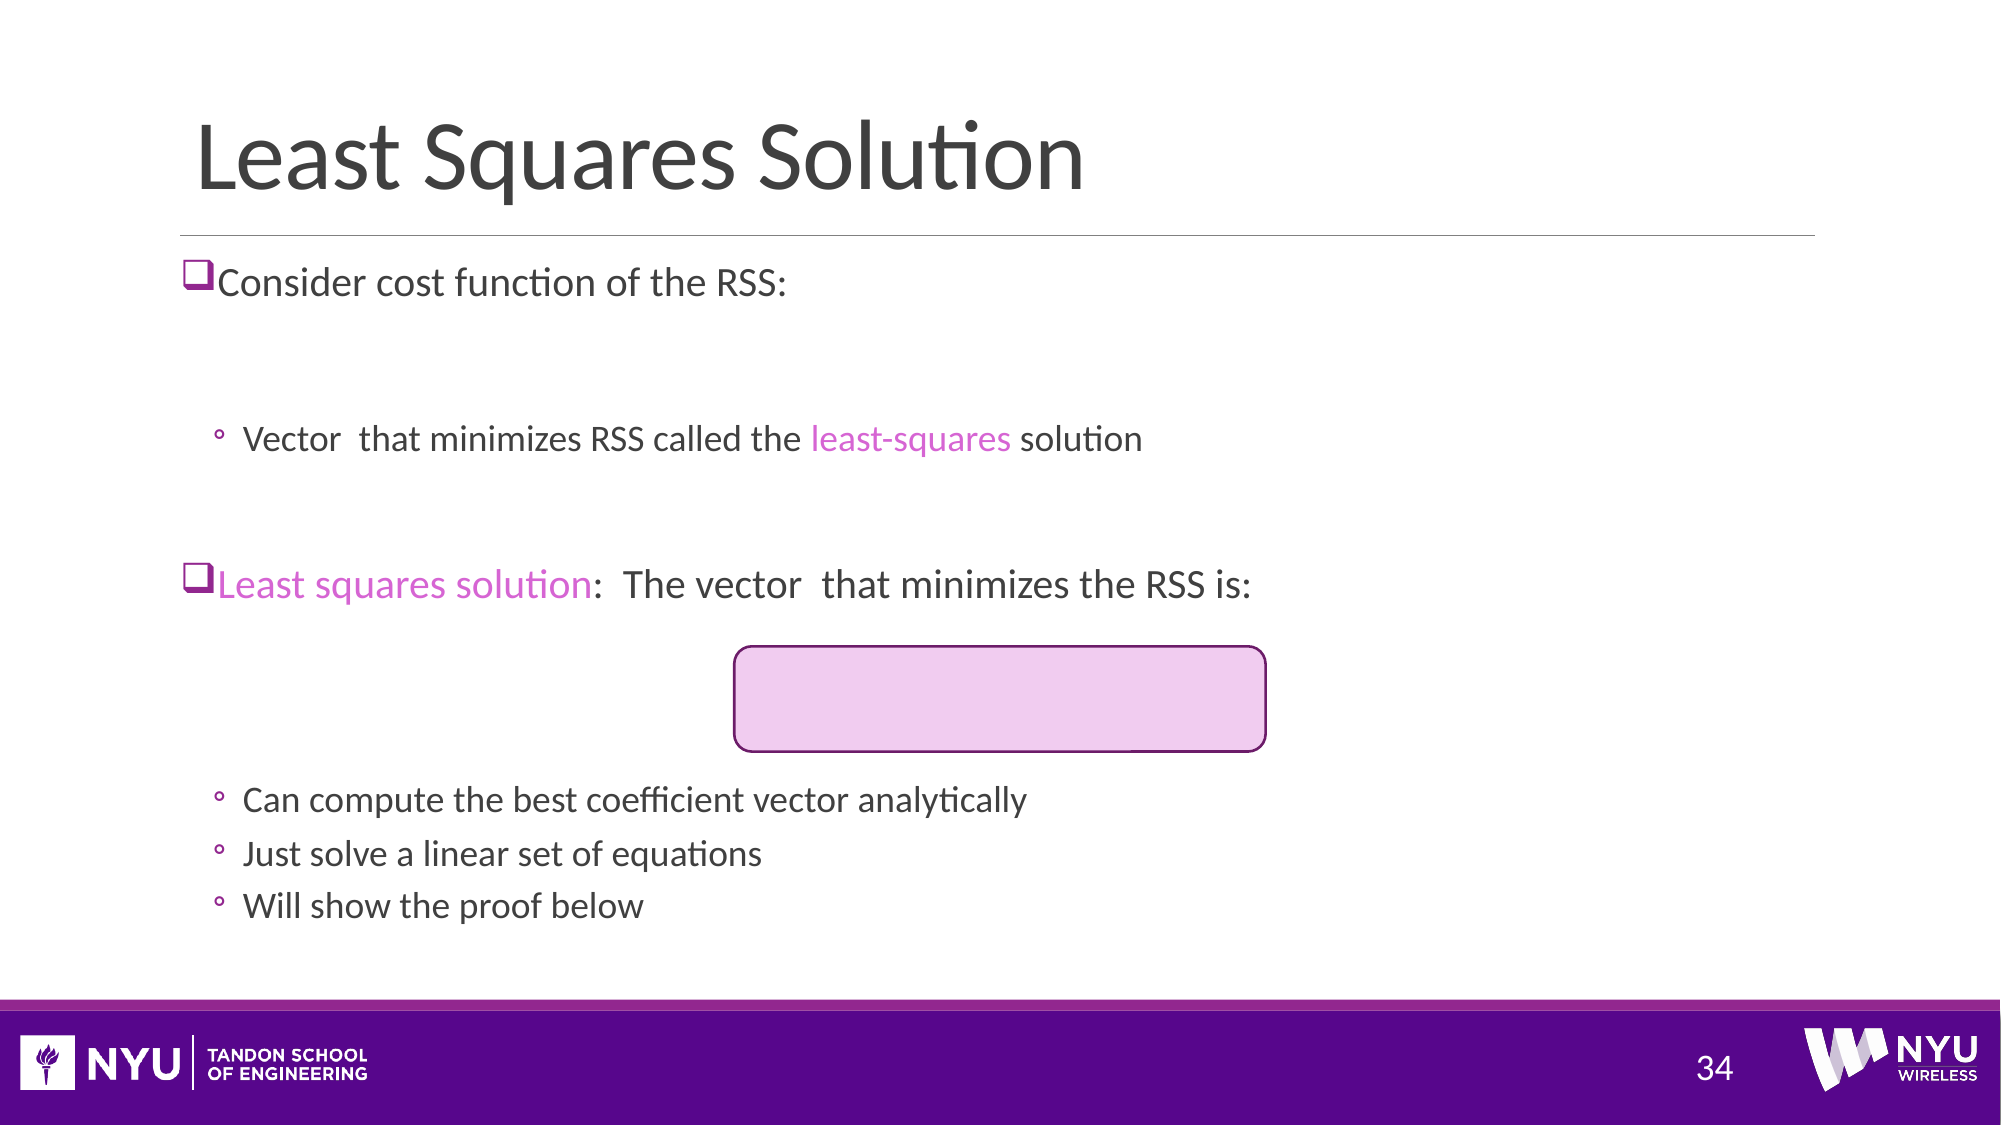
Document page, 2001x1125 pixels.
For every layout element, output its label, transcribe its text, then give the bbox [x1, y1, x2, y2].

text_box [732, 645, 1267, 753]
title Least Squares Solution [180, 47, 1830, 218]
slide_number 34 [1533, 1035, 1749, 1096]
